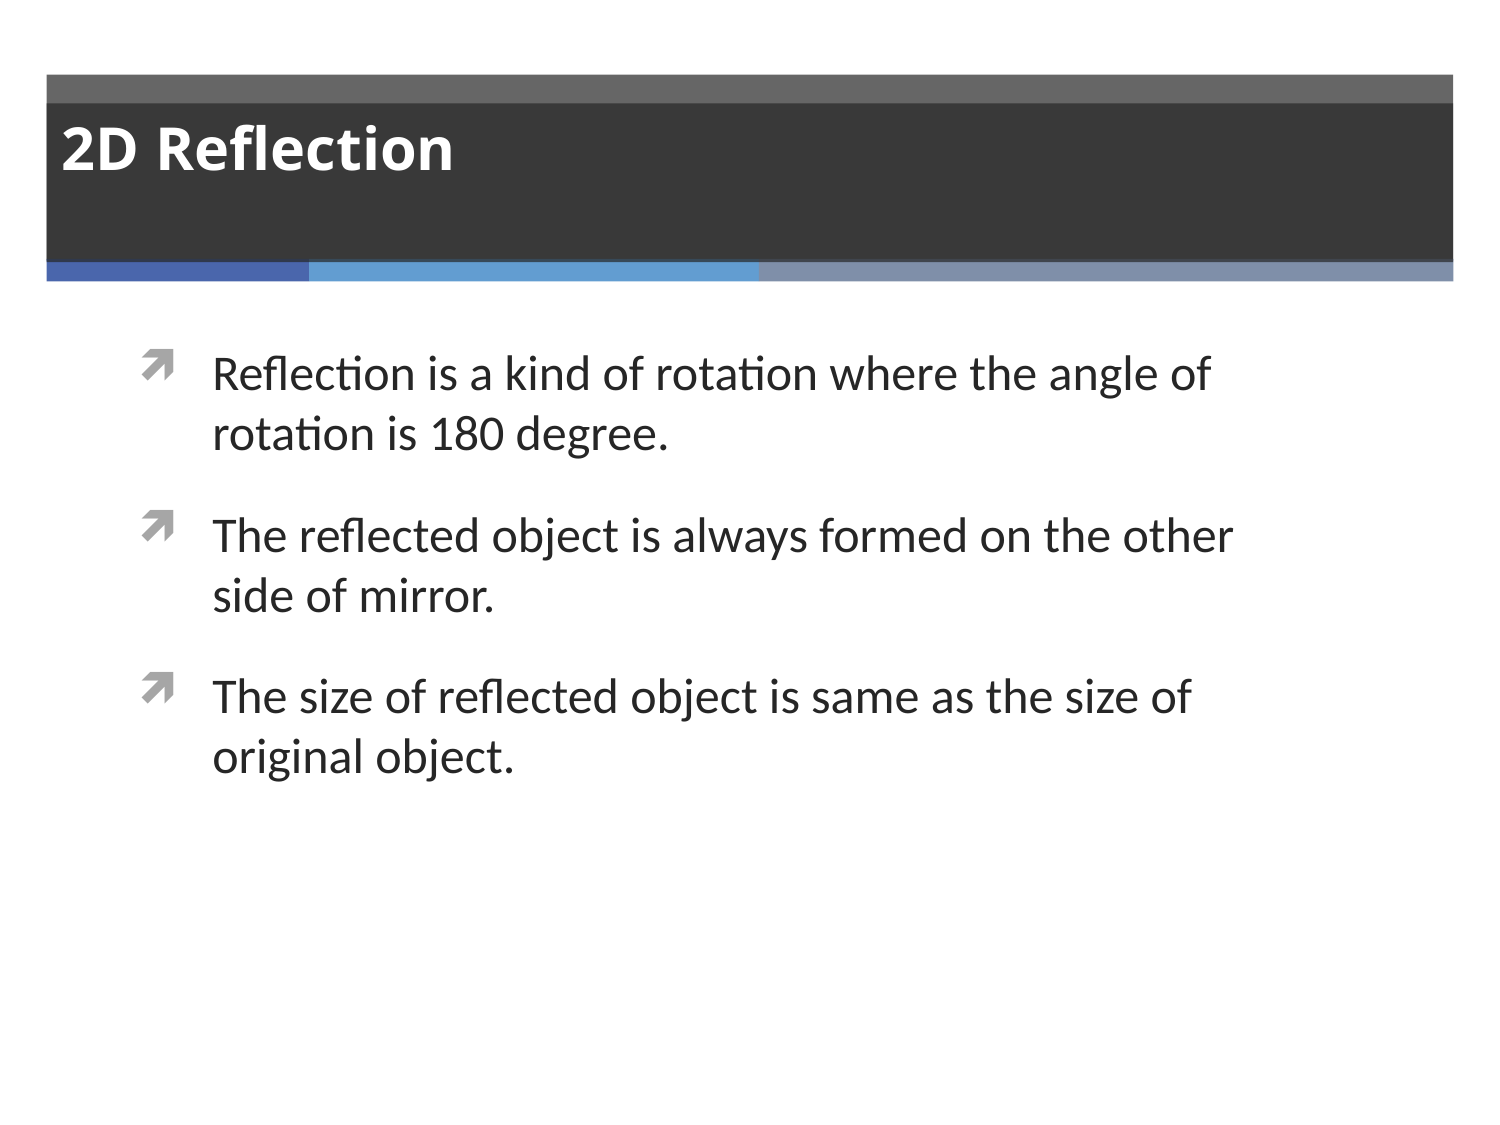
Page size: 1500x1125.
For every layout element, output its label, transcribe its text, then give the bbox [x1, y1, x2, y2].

title 2D Reflection [46, 103, 1454, 263]
list Reflection is a kind of rotation where the angle of rotation is 180 degree. The reflected object is always formed on the other side of mirror. The size of reflected object is same as the size of original object. [122, 333, 1284, 988]
